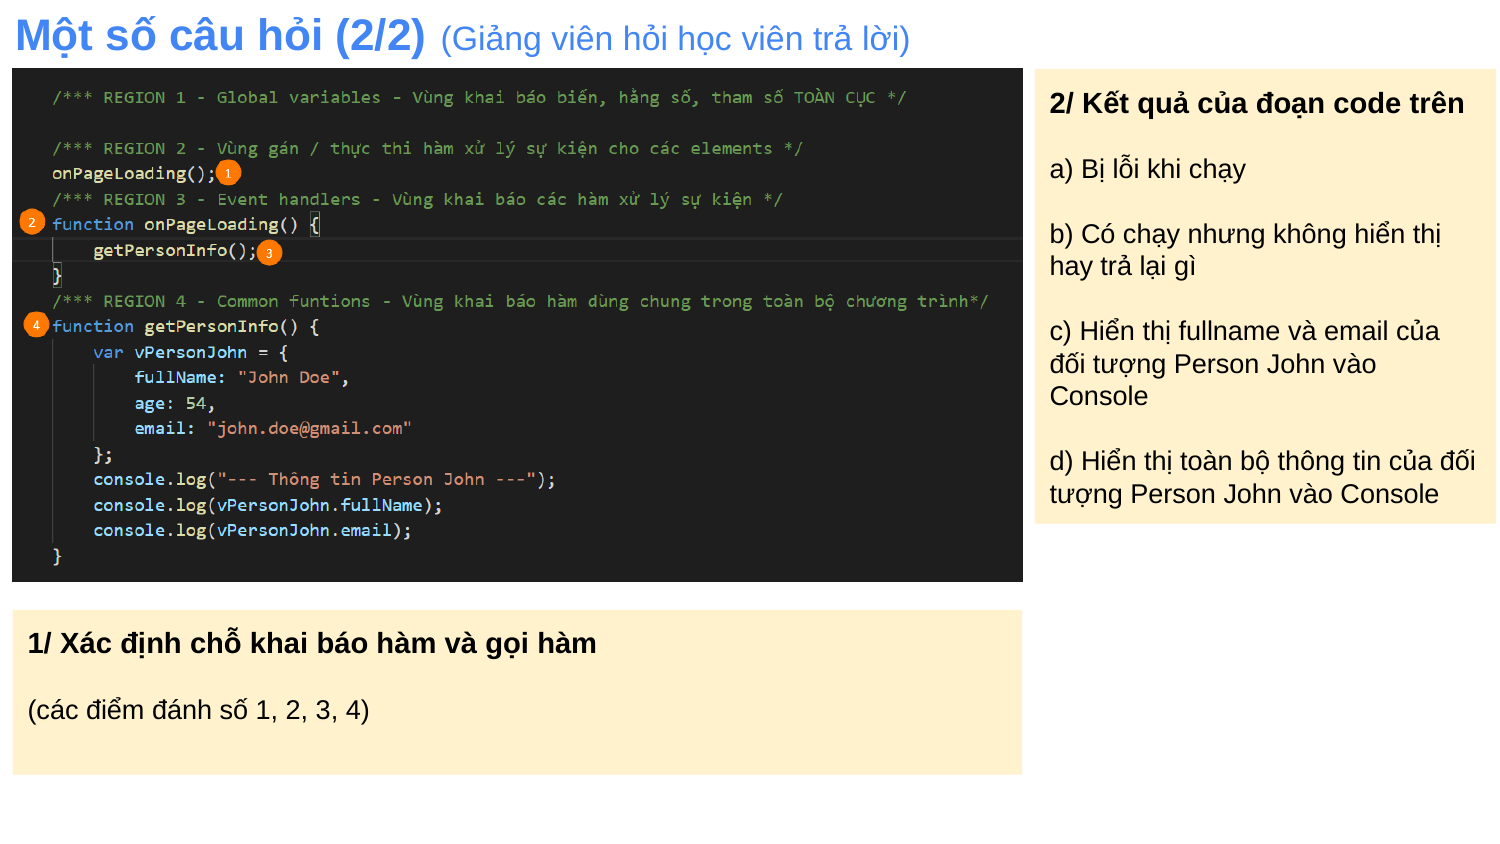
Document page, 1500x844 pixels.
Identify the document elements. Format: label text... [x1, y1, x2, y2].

picture [12, 68, 1023, 582]
text_box 1/ Xác định chỗ khai báo hàm và gọi hàm (các điểm đánh số 1, 2, 3, 4) [12, 609, 1023, 775]
title Một số câu hỏi (2/2) (Giảng viên hỏi học viên trả lời) [0, 0, 1398, 82]
text_box 2/ Kết quả của đoạn code trên a) Bị lỗi khi chạy b) Có chạy nhưng không hiển thị hay trả lại gì c) Hiển thị fullname và email của đối tượng Person John vào Console d) Hiển thị toàn bộ thông tin của đối tượng Person John vào Console [1034, 68, 1497, 524]
